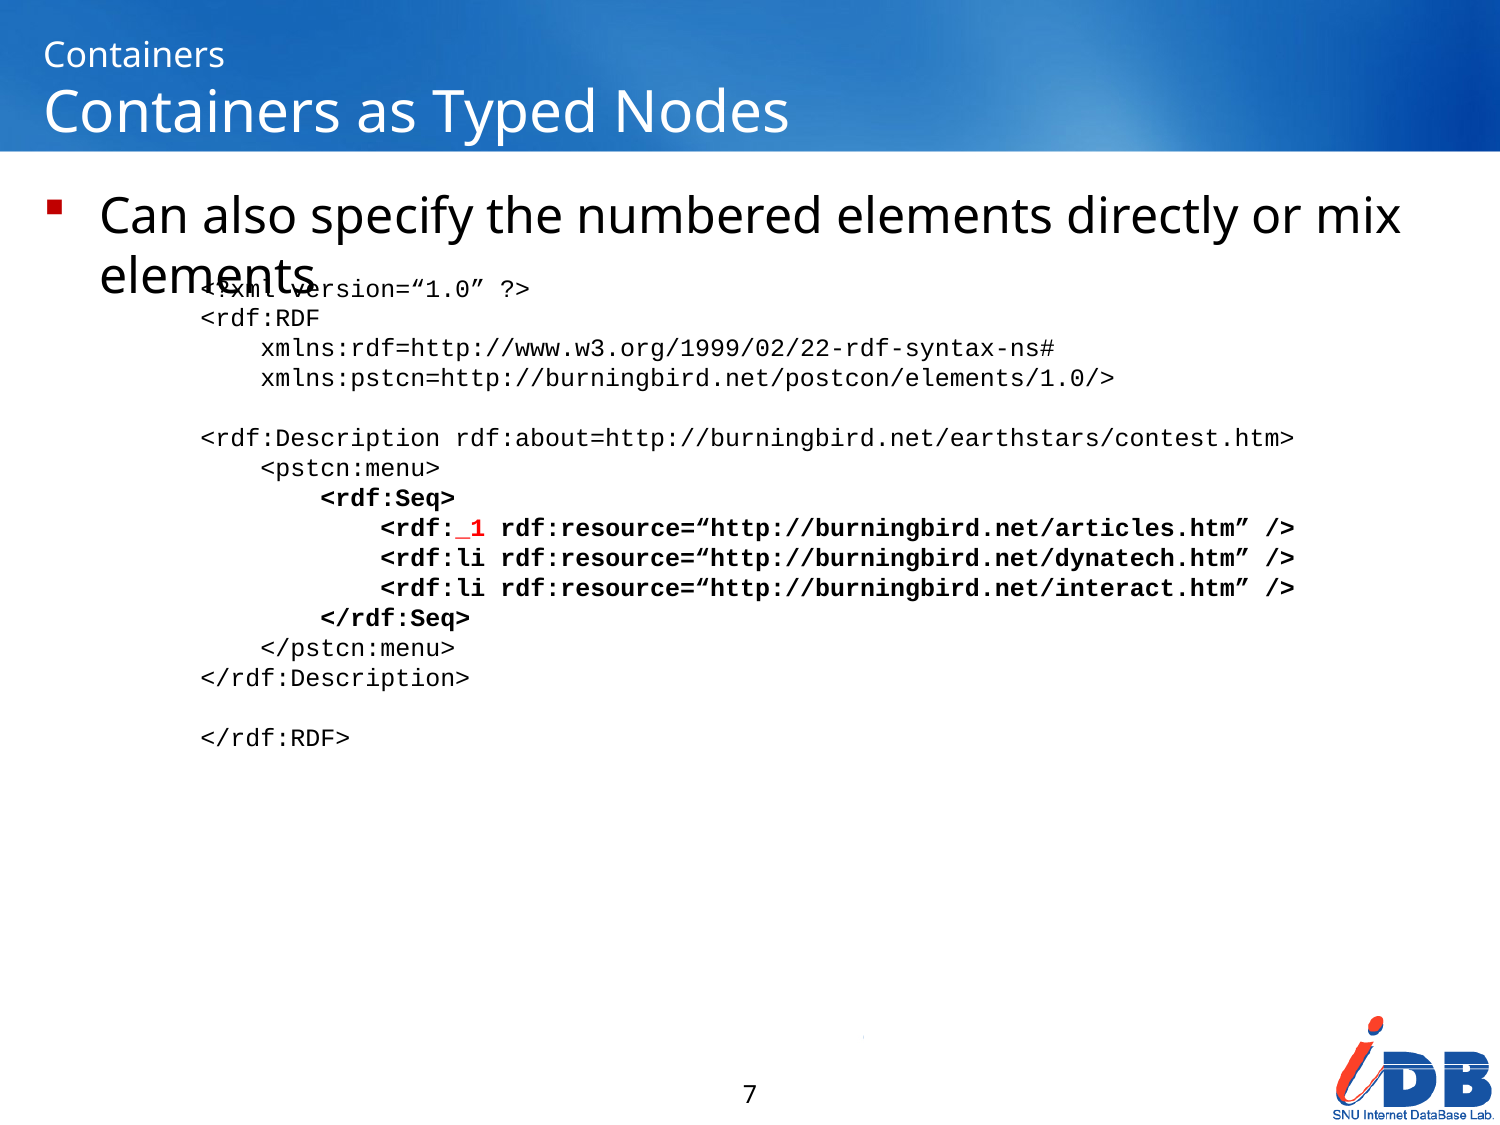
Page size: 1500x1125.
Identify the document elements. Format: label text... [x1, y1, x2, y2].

picture [0, 0, 1500, 1125]
list Can also specify the numbered elements directly or mix elements [27, 175, 1473, 1067]
text_box <?xml version=“1.0” ?> <rdf:RDF xmlns:rdf=http://www.w3.org/1999/02/22-rdf-syntax-ns# xmlns:pstcn=http://burningbird.net/postcon/elements/1.0/> <rdf:Description rdf:about=http://burningbird.net/earthstars/contest.htm> <pstcn:menu> <rdf:Seq> <rdf:_1 rdf:resource=“http://burningbird.net/articles.htm” /> <rdf:li rdf:resource=“http://burningbird.net/dynatech.htm” /> <rdf:li rdf:resource=“http://burningbird.net/interact.htm” /> </rdf:Seq> </pstcn:menu> </rdf:Description> </rdf:RDF> [185, 264, 1311, 759]
title Containers Containers as Typed Nodes [27, 23, 1473, 153]
slide_number 7 [697, 1078, 803, 1114]
